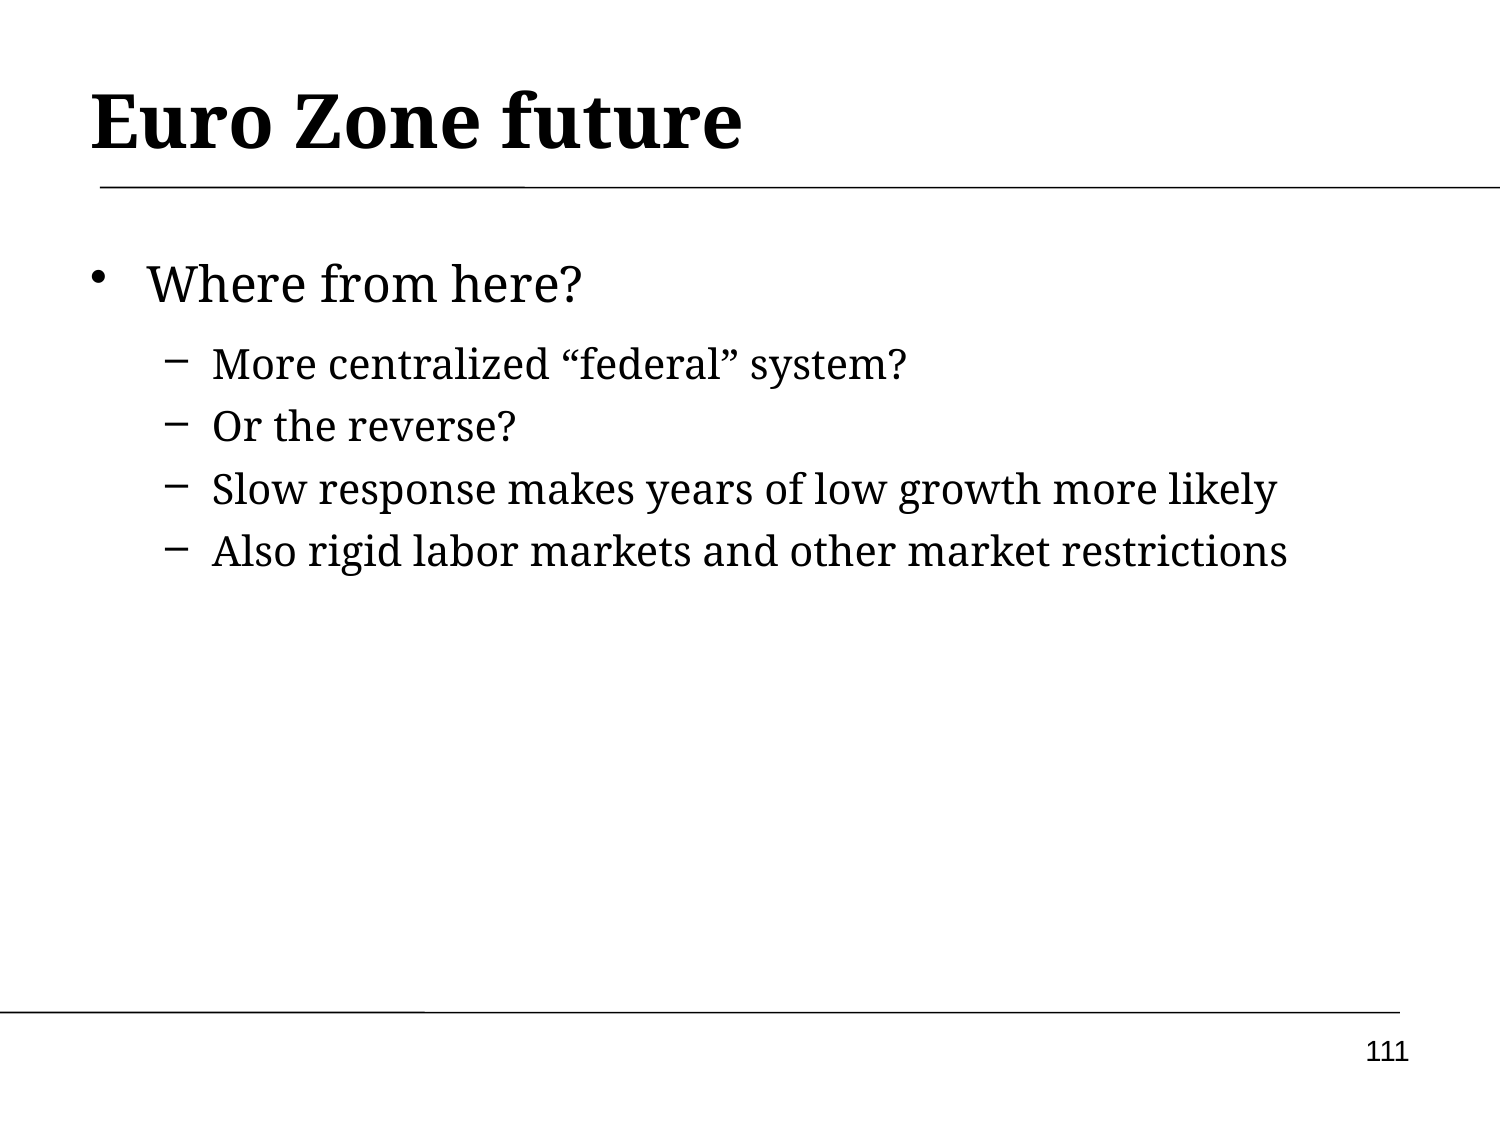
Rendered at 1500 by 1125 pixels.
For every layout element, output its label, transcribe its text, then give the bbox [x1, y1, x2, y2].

title Euro Zone future [74, 49, 1426, 188]
list Where from here? More centralized “federal” system? Or the reverse? Slow response makes years of low growth more likely Also rigid labor markets and other market restrictions [74, 244, 1363, 988]
slide_number 111 [1074, 1024, 1426, 1103]
